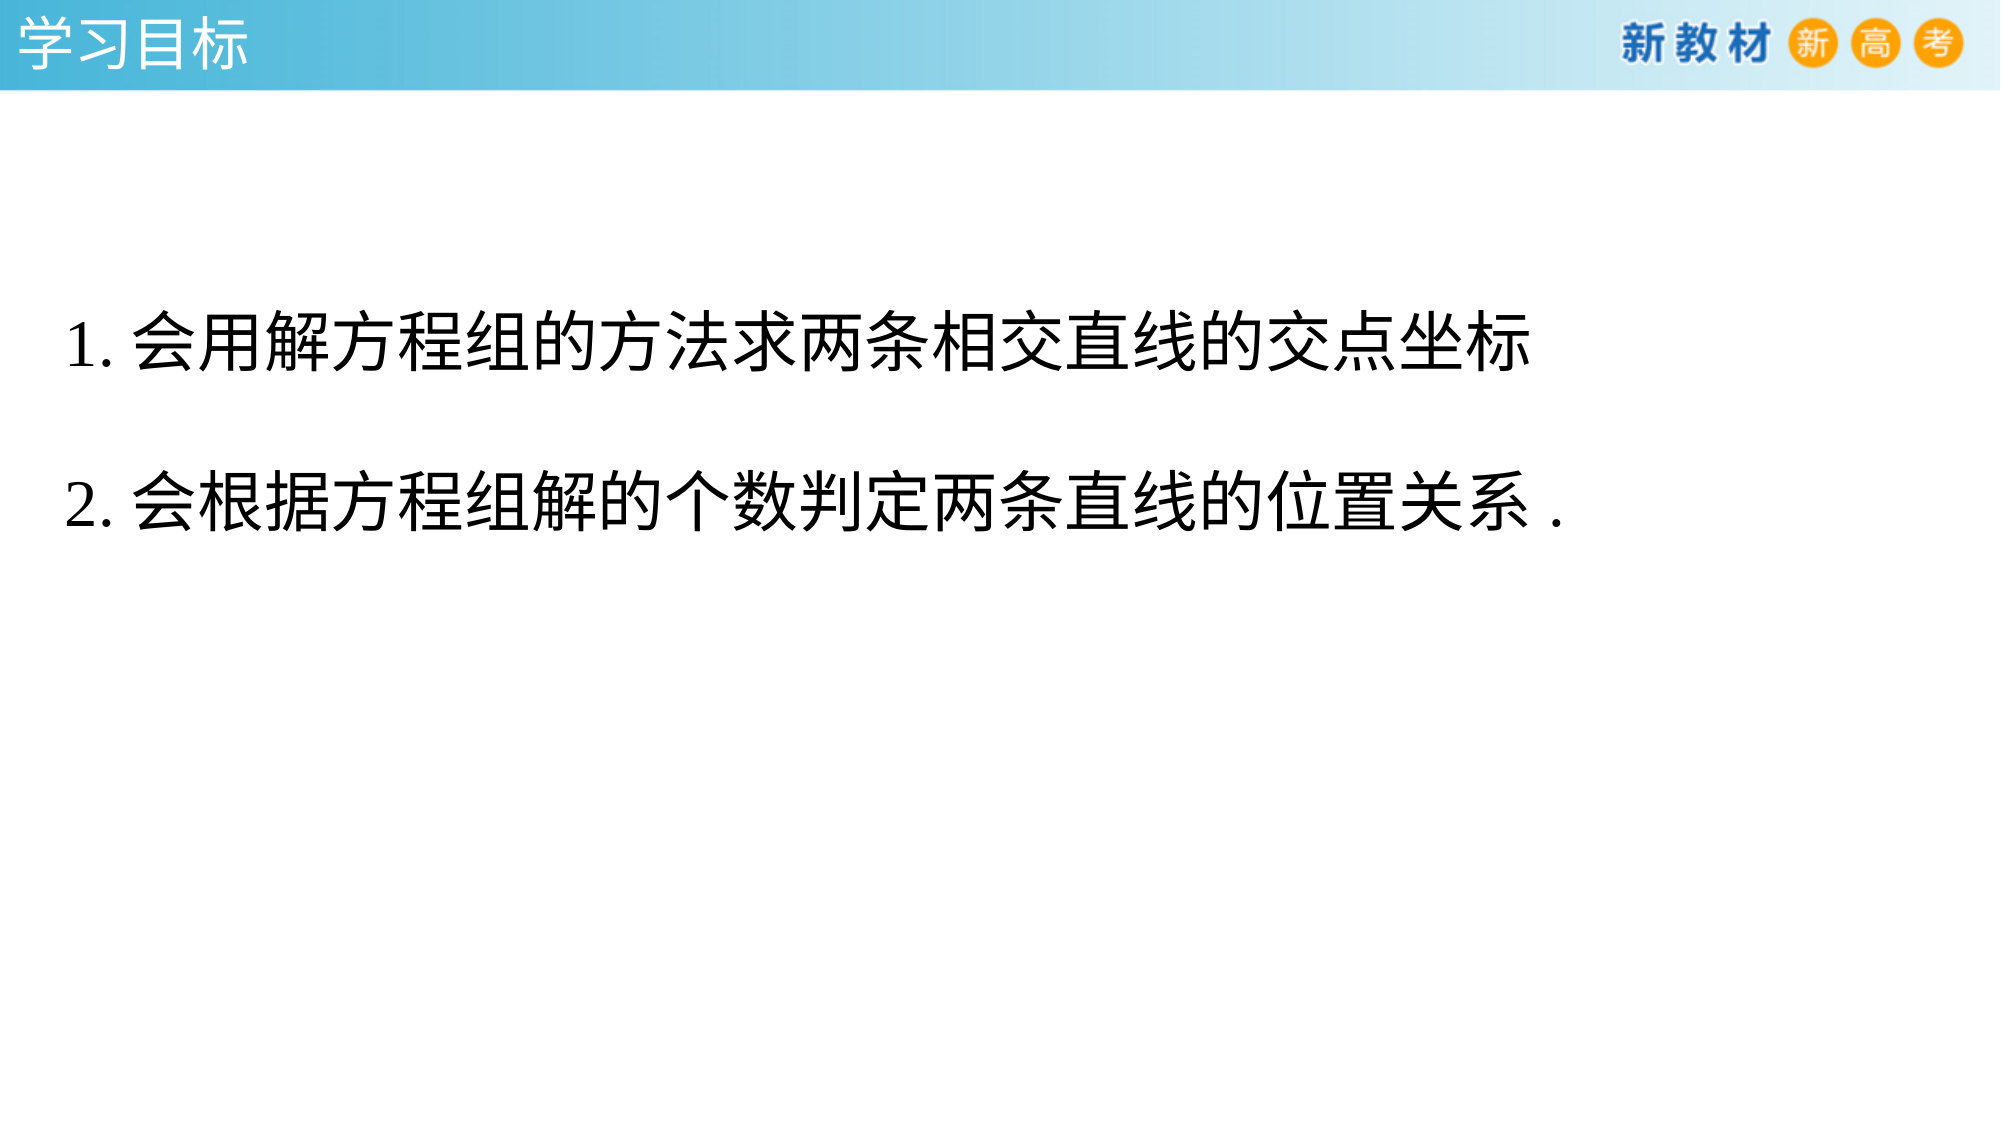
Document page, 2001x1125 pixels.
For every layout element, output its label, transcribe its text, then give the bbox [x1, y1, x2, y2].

text_box 学习目标 [1, 0, 265, 85]
picture [0, 0, 2001, 1125]
text_box 1.会用解方程组的方法求两条相交直线的交点坐标 2.会根据方程组解的个数判定两条直线的位置关系. [49, 212, 1862, 548]
